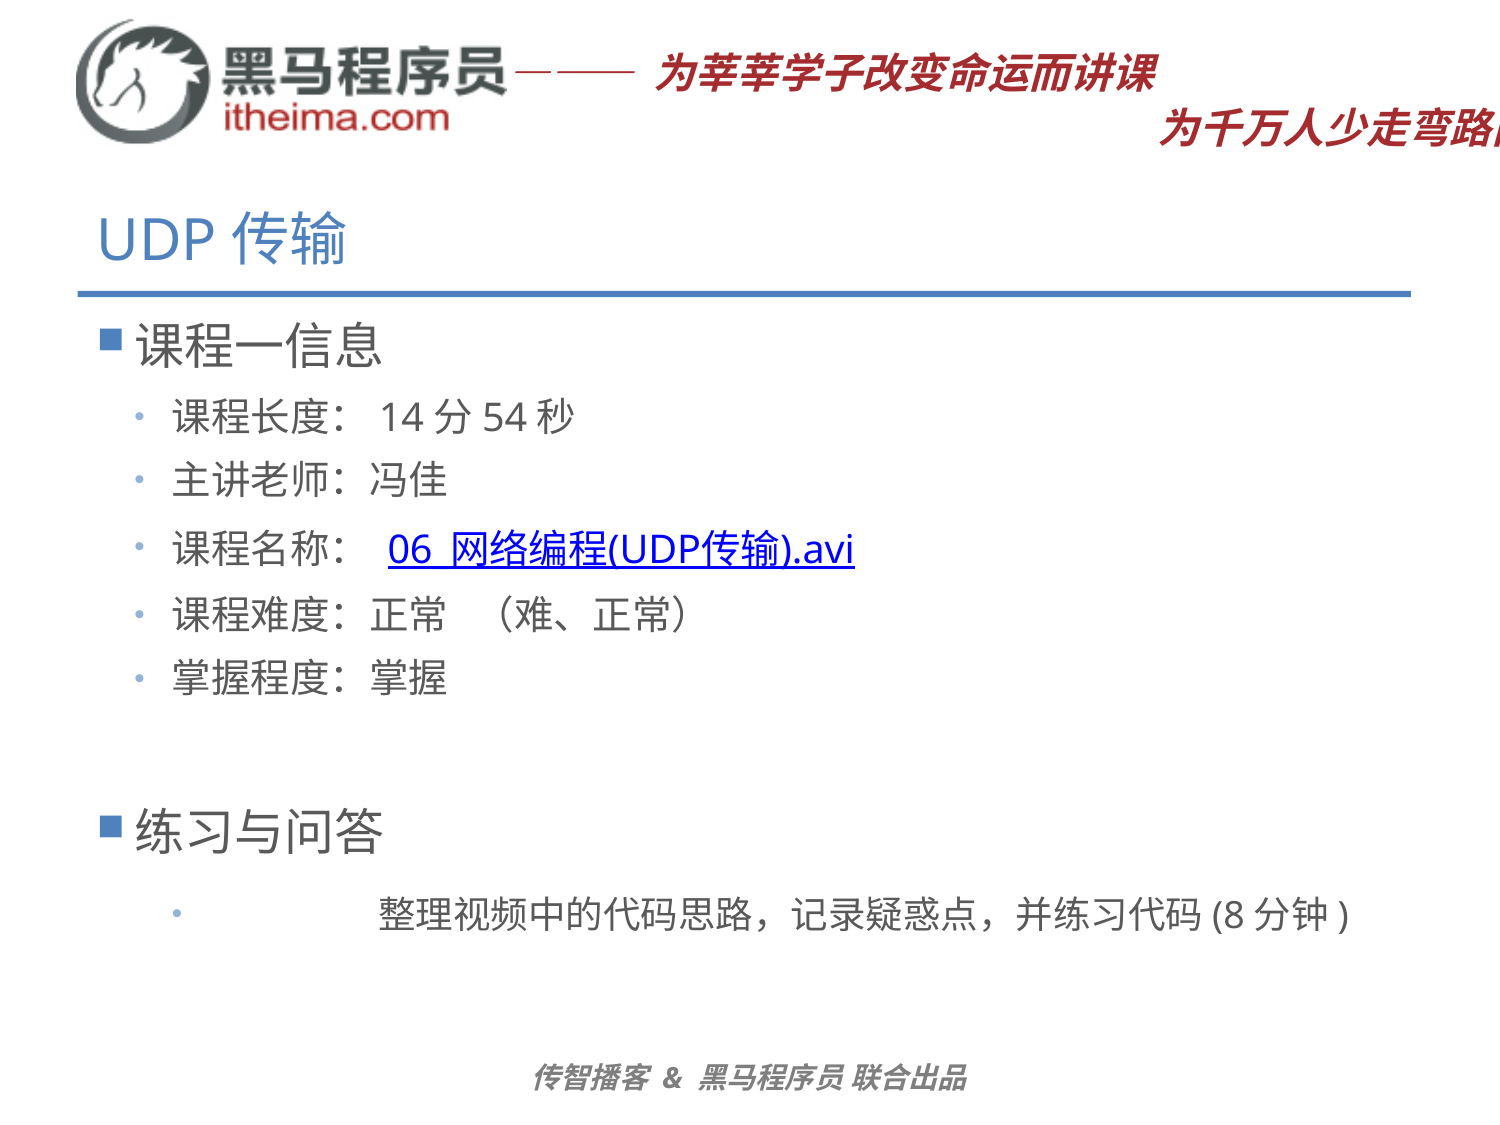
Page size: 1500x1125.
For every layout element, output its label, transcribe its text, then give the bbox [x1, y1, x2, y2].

title UDP传输 [81, 162, 1416, 280]
picture [76, 0, 507, 161]
list 课程一信息 课程长度：14分54秒 主讲老师：冯佳 课程名称： 06_网络编程(UDP传输).avi 课程难度：正常 （难、正常） 掌握程度：掌握 练习与问答 整理视频中的代码思路，记录疑惑点，并练习代码(8分钟) [81, 313, 1416, 1043]
